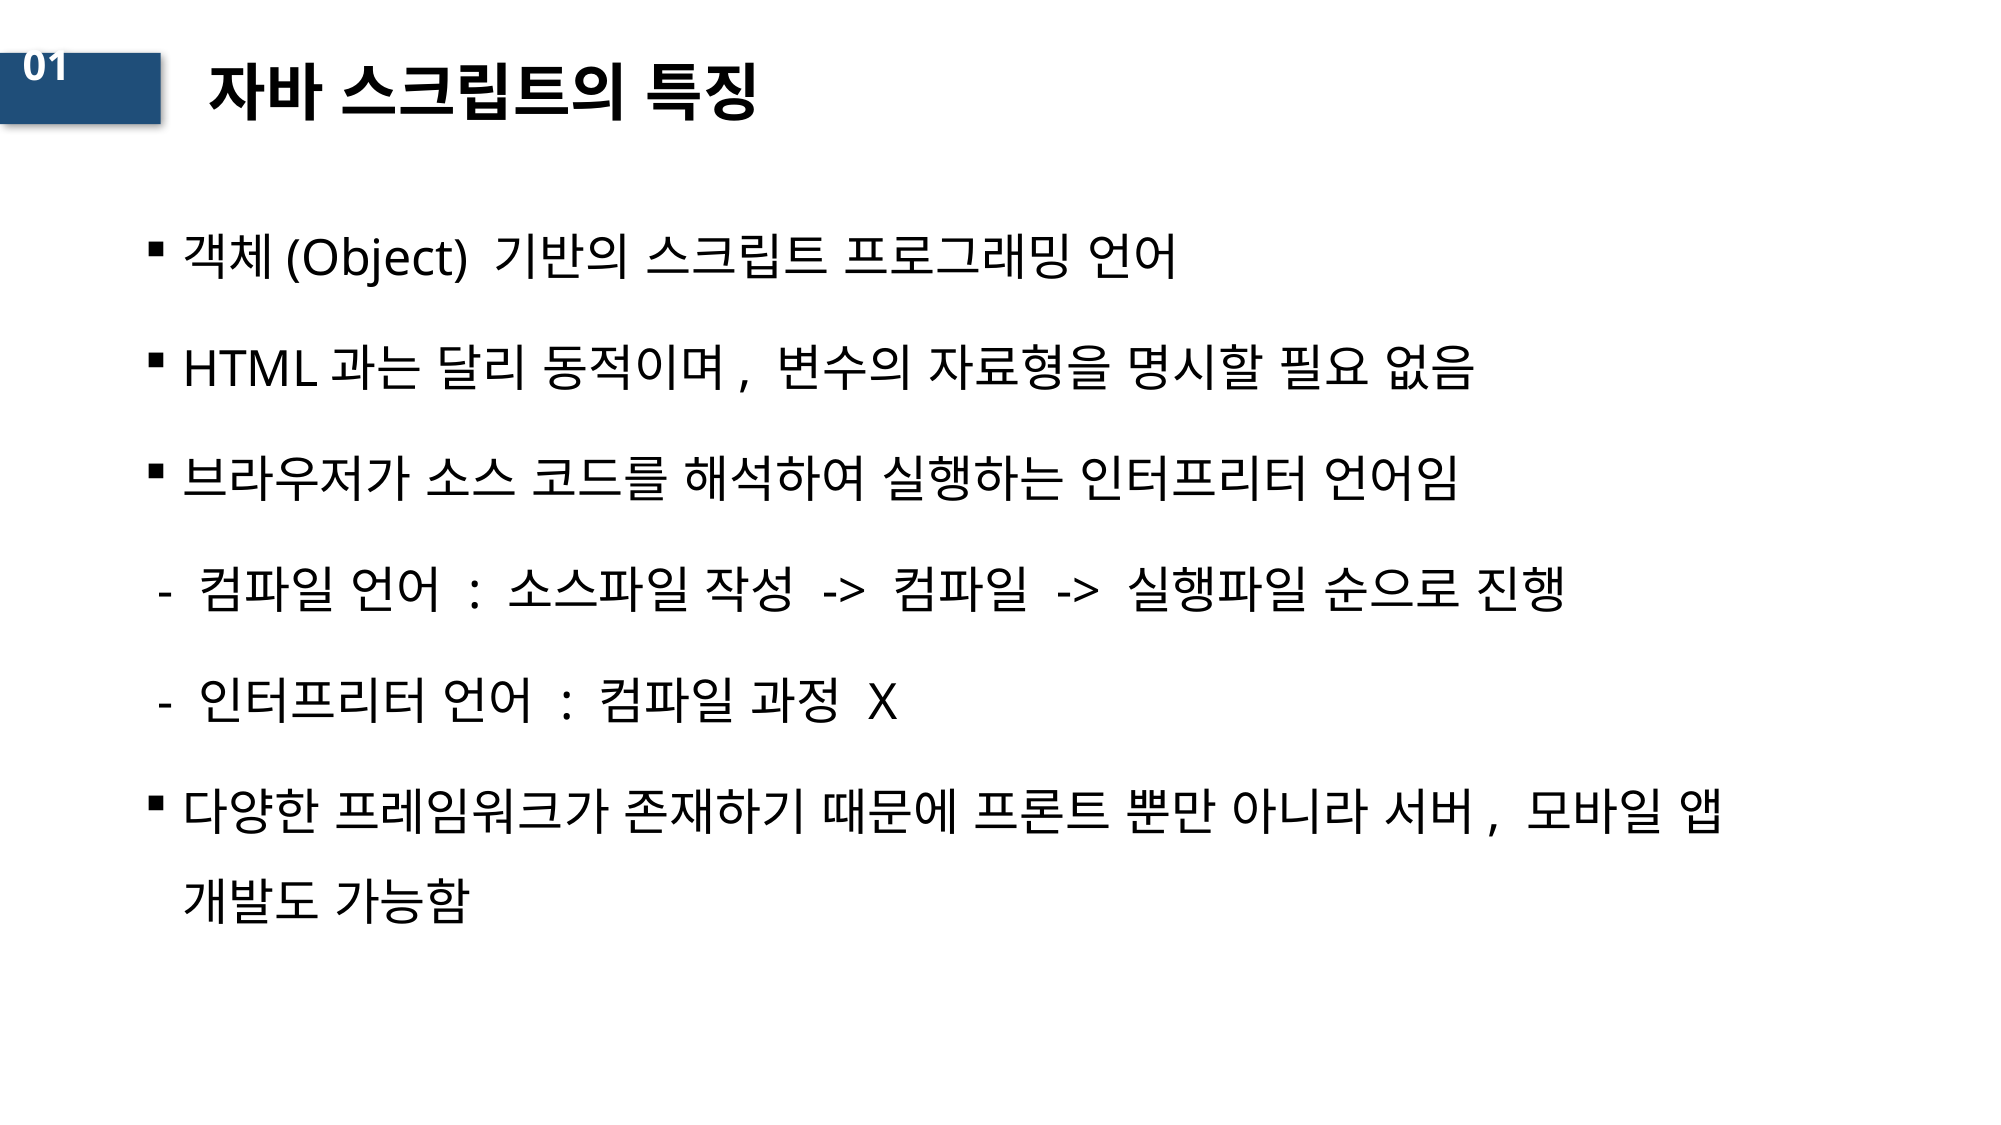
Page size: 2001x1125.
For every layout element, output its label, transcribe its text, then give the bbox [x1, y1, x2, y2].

title 자바 스크립트의 특징 [193, 43, 955, 147]
list 객체(Object) 기반의 스크립트 프로그래밍 언어 HTML과는 달리 동적이며, 변수의 자료형을 명시할 필요 없음 브라우저가 소스 코드를 해석하여 실행하는 인터프리터 언어임 - 컴파일 언어 : 소스파일 작성 -> 컴파일 -> 실행파일 순으로 진행 - 인터프리터 언어 : 컴파일 과정 X 다양한 프레임워크가 존재하기 때문에 프론트 뿐만 아니라 서버, 모바일 앱 개발도 가능함 [129, 188, 1883, 1026]
text_box 01 [0, 52, 162, 125]
